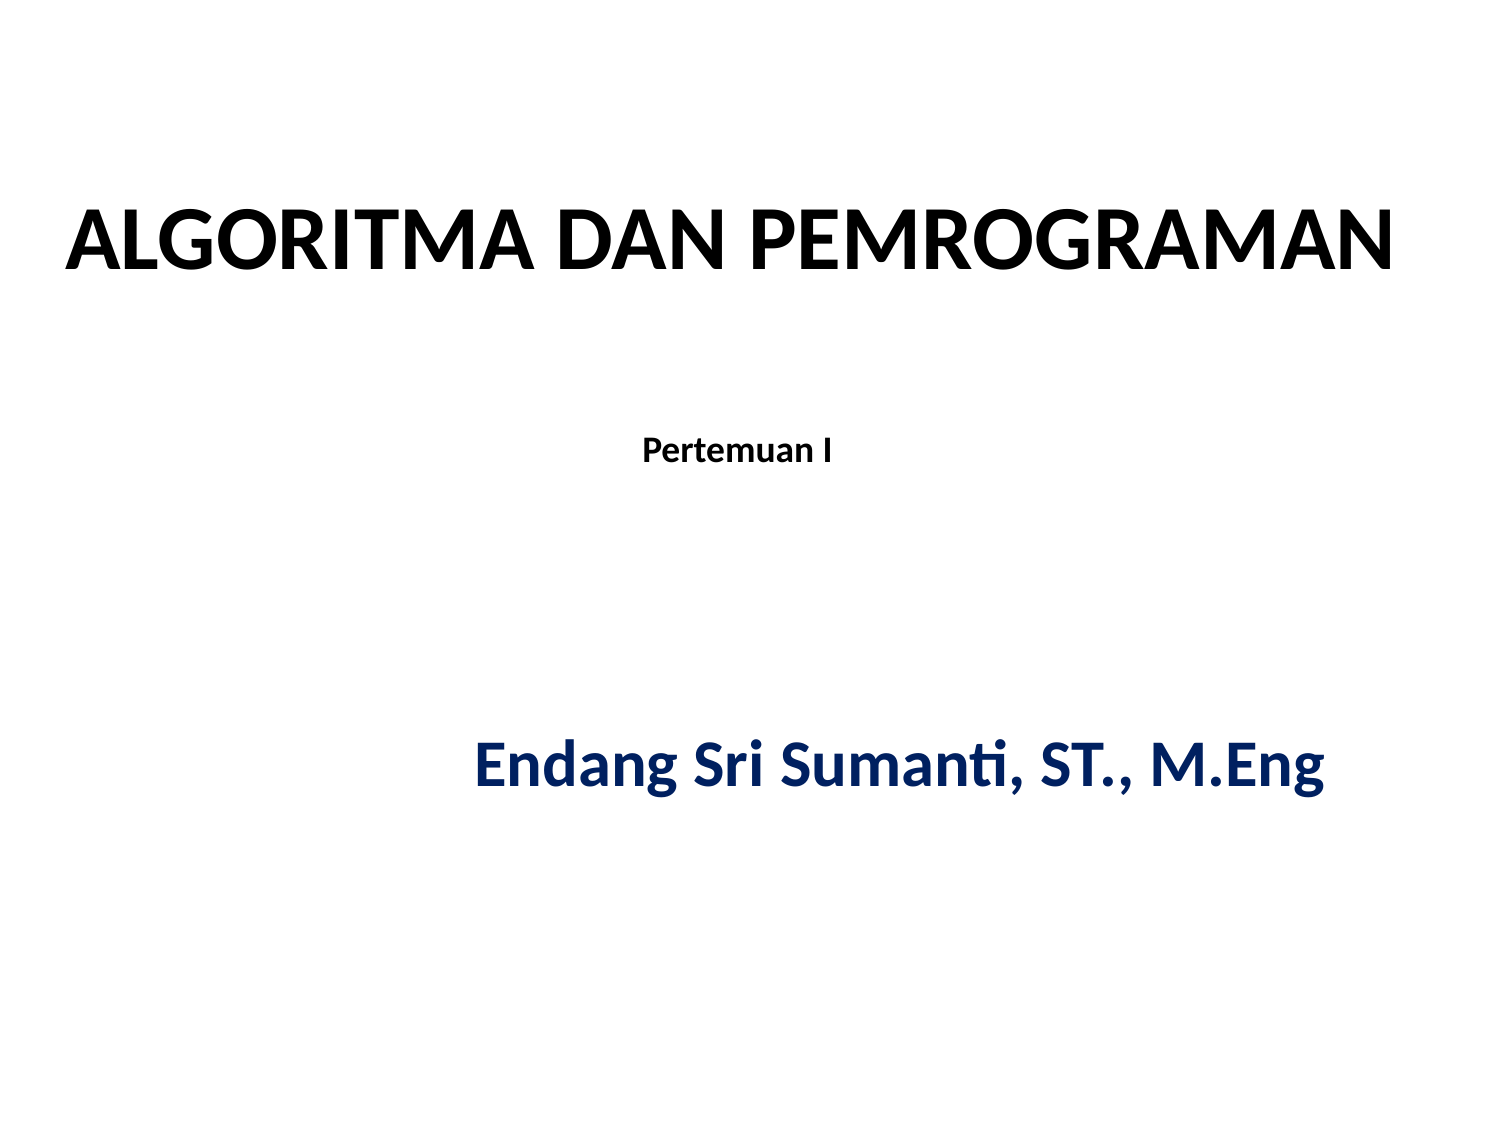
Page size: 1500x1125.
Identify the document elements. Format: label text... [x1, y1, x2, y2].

subtitle Endang Sri Sumanti, ST., M.Eng [375, 712, 1425, 888]
text_box Pertemuan I [525, 417, 950, 478]
title ALGORITMA DAN PEMROGRAMAN [50, 112, 1438, 354]
